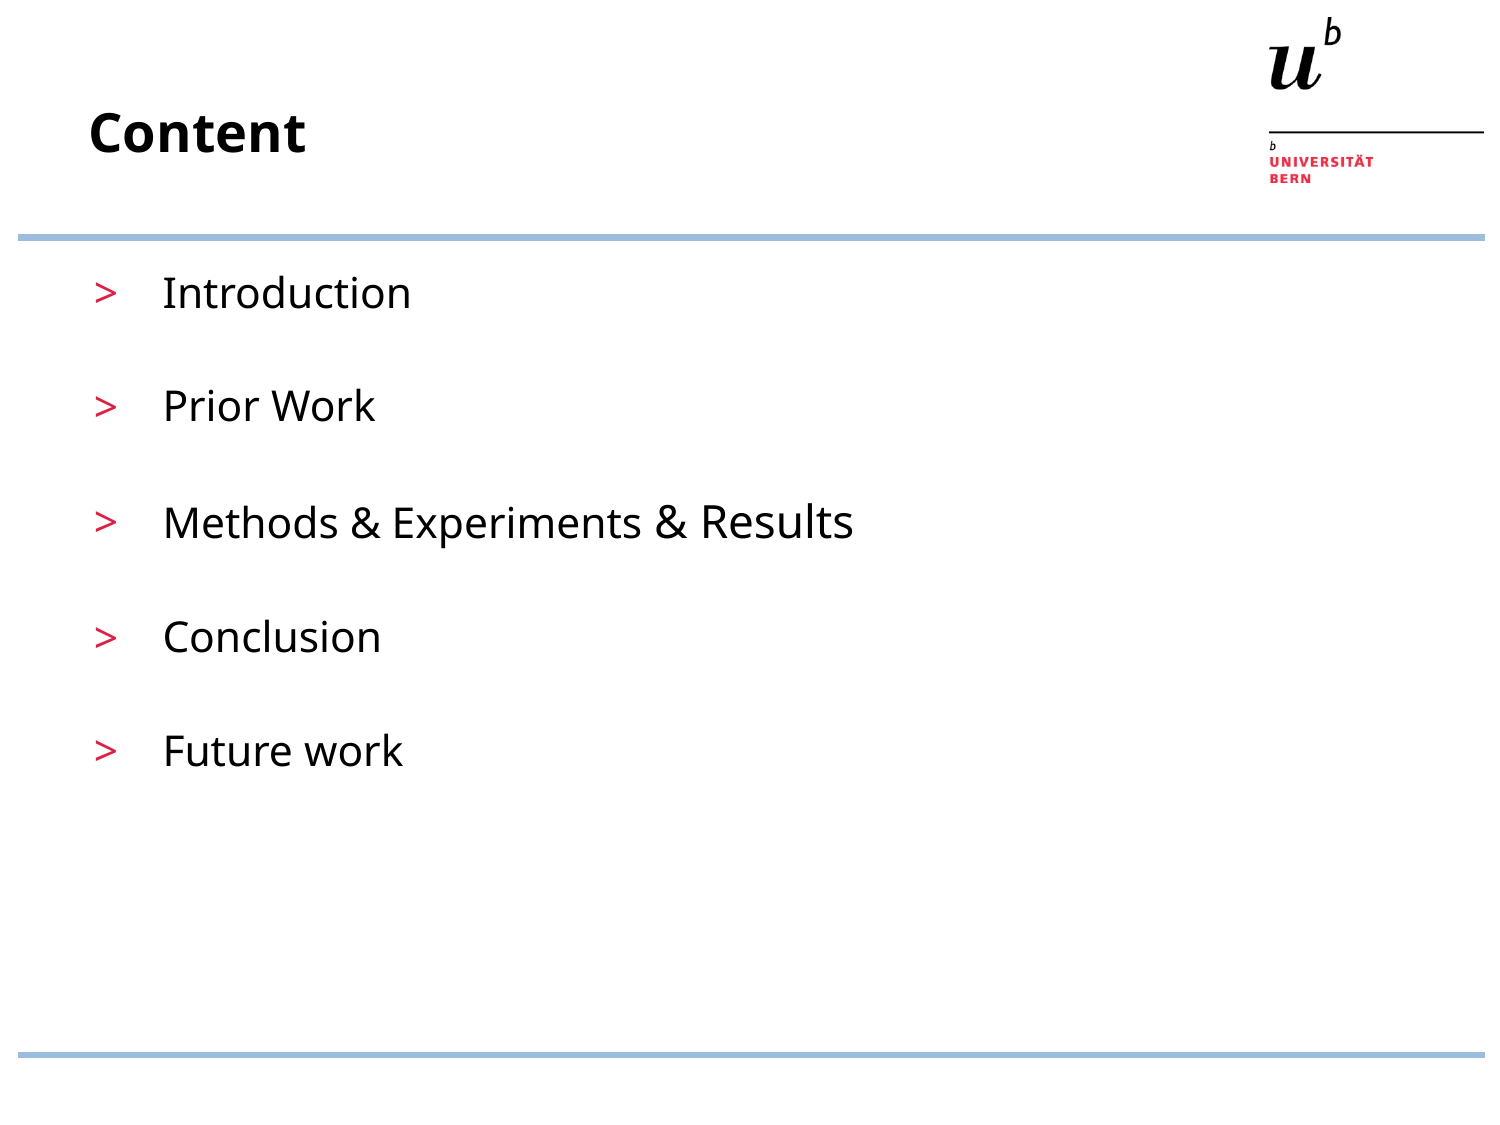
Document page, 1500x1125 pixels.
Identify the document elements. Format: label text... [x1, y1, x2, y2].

title Content [88, 106, 1175, 241]
picture [1269, 17, 1484, 183]
list Introduction Prior Work Methods & Experiments & Results Conclusion Future work [93, 269, 1417, 1008]
